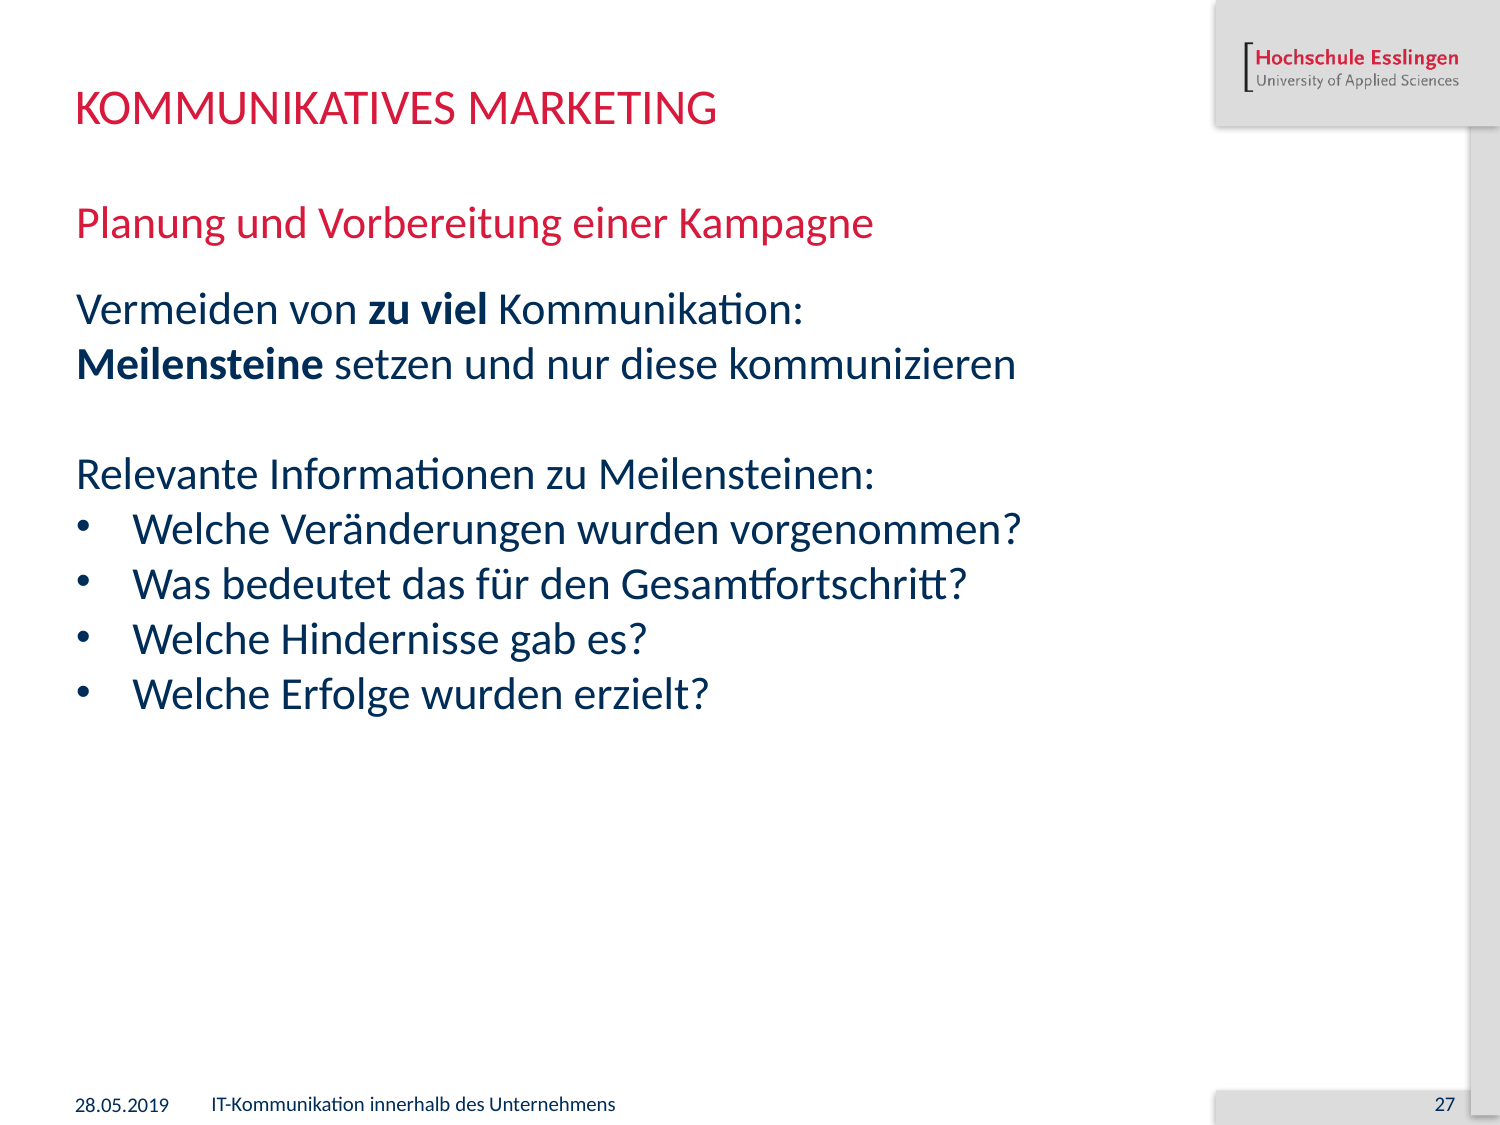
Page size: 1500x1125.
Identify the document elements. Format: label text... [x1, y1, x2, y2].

title Kommunikatives Marketing [75, 75, 1188, 136]
list Planung und Vorbereitung einer Kampagne [76, 192, 1188, 258]
footer IT-Kommunikation innerhalb des Unternehmens [211, 1090, 1188, 1125]
slide_number 27 [1376, 1090, 1471, 1125]
list Vermeiden von zu viel Kommunikation: Meilensteine setzen und nur diese kommunizieren Relevante Informationen zu Meilensteinen: Welche Veränderungen wurden vorgenommen? Was bedeutet das für den Gesamtfortschritt? Welche Hindernisse gab es? Welche Erfolge wurden erzielt? [76, 278, 1337, 1057]
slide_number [74, 1090, 211, 1125]
